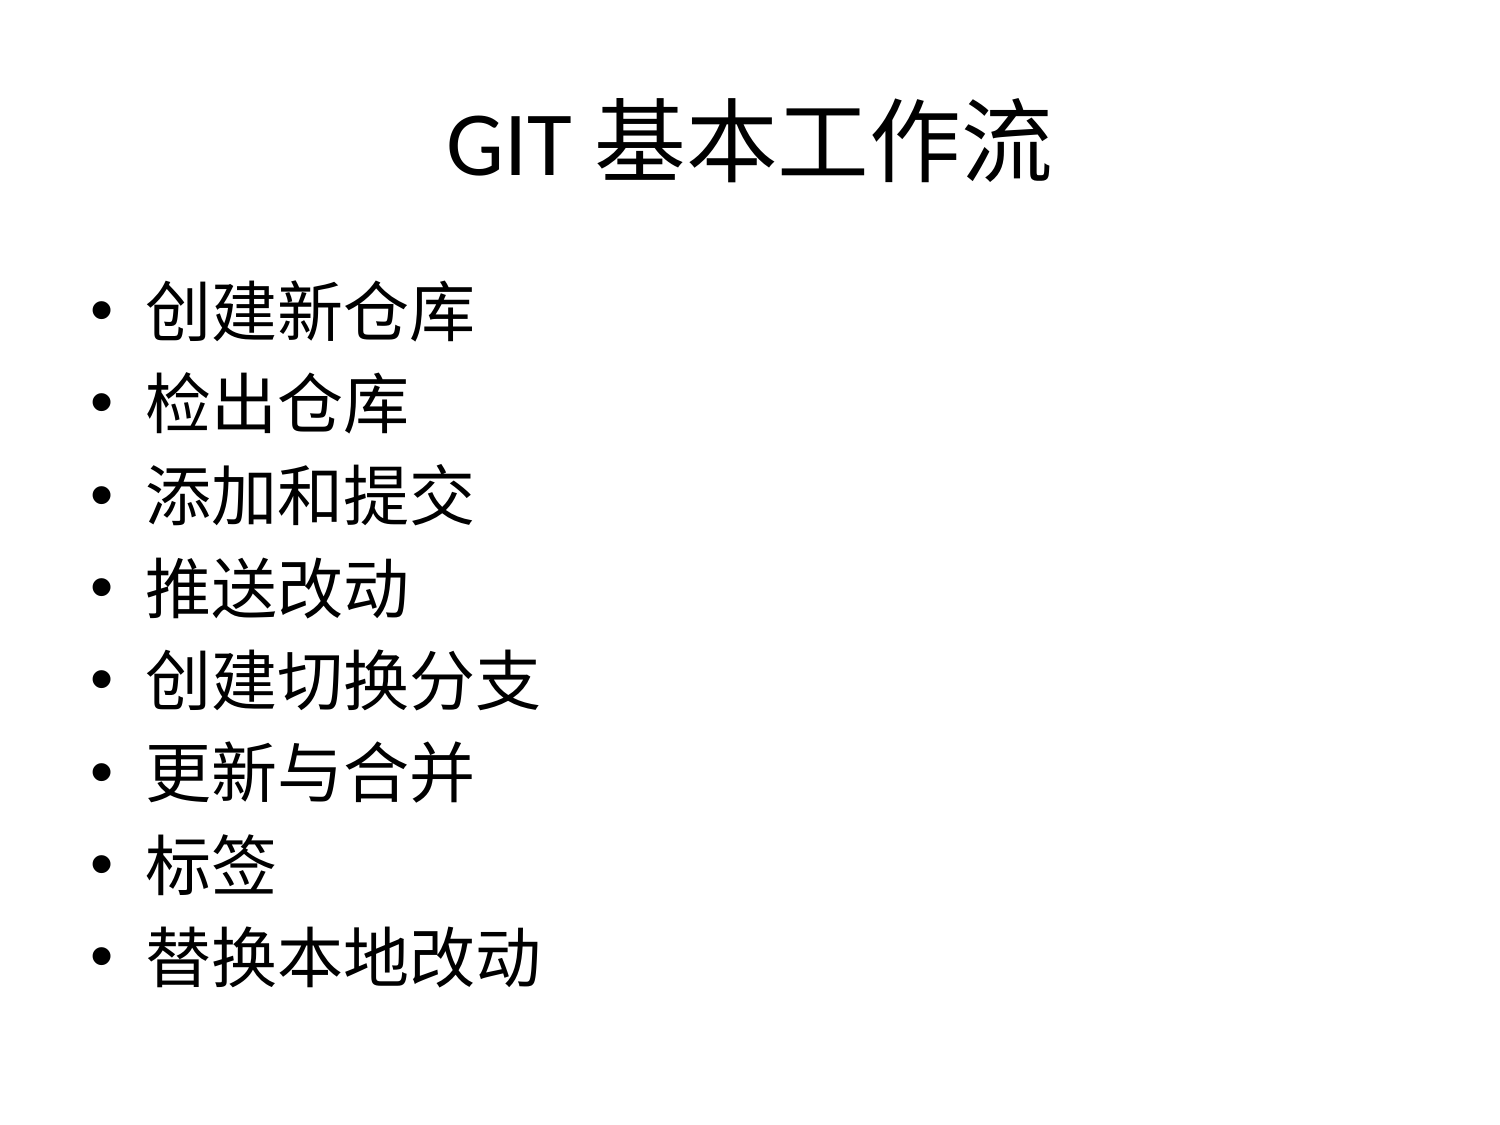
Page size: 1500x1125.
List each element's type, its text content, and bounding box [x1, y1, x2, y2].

title GIT基本工作流 [75, 45, 1425, 233]
list 创建新仓库 检出仓库 添加和提交 推送改动 创建切换分支 更新与合并 标签 替换本地改动 [75, 262, 1425, 1005]
